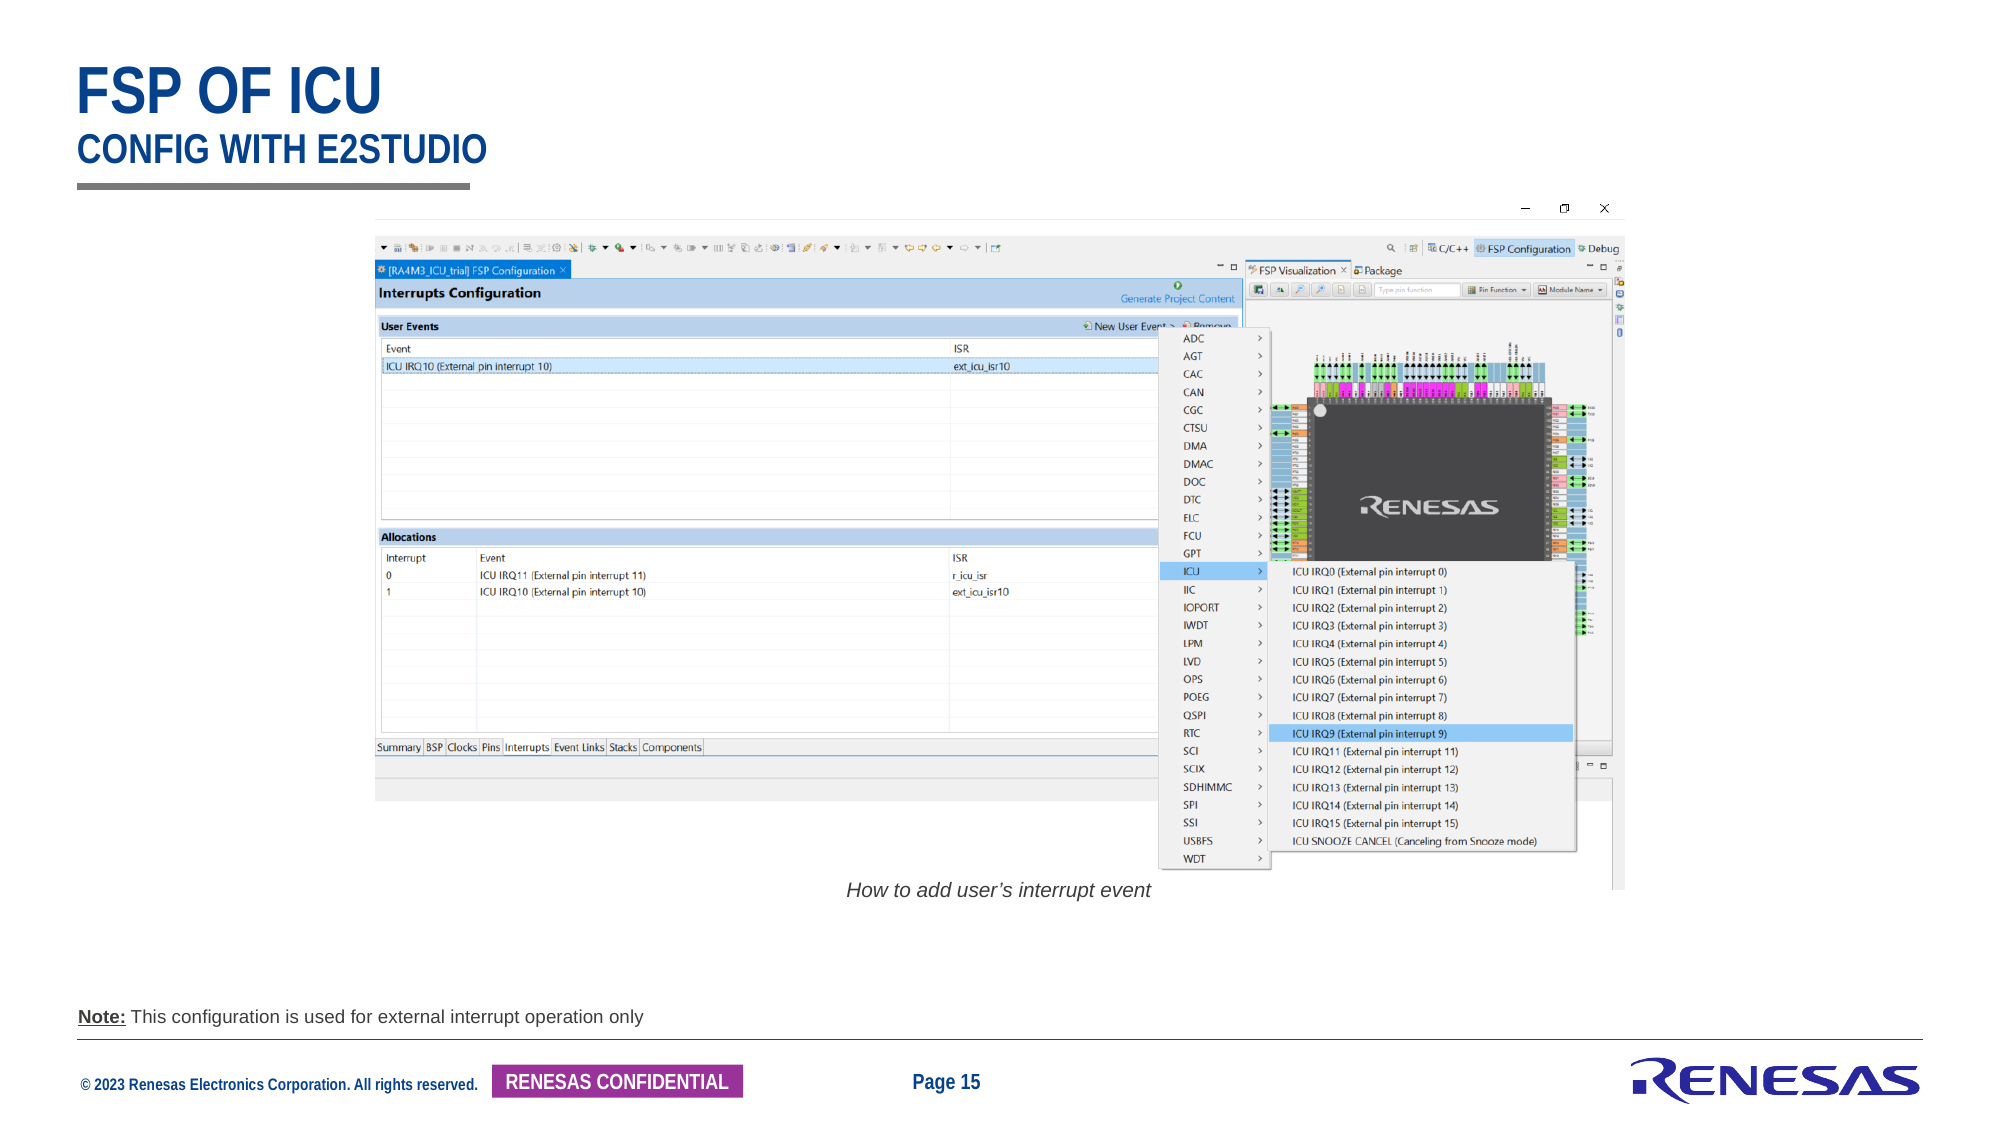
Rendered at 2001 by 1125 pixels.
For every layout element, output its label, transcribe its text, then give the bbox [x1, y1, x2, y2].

picture [374, 199, 1626, 890]
title FSP OF ICU config with e2studio [76, 54, 1922, 173]
picture [1628, 1055, 1923, 1106]
text_box Note: This configuration is used for external interrupt operation only [63, 997, 659, 1035]
text_box How to add user’s interrupt event [831, 898, 1167, 909]
